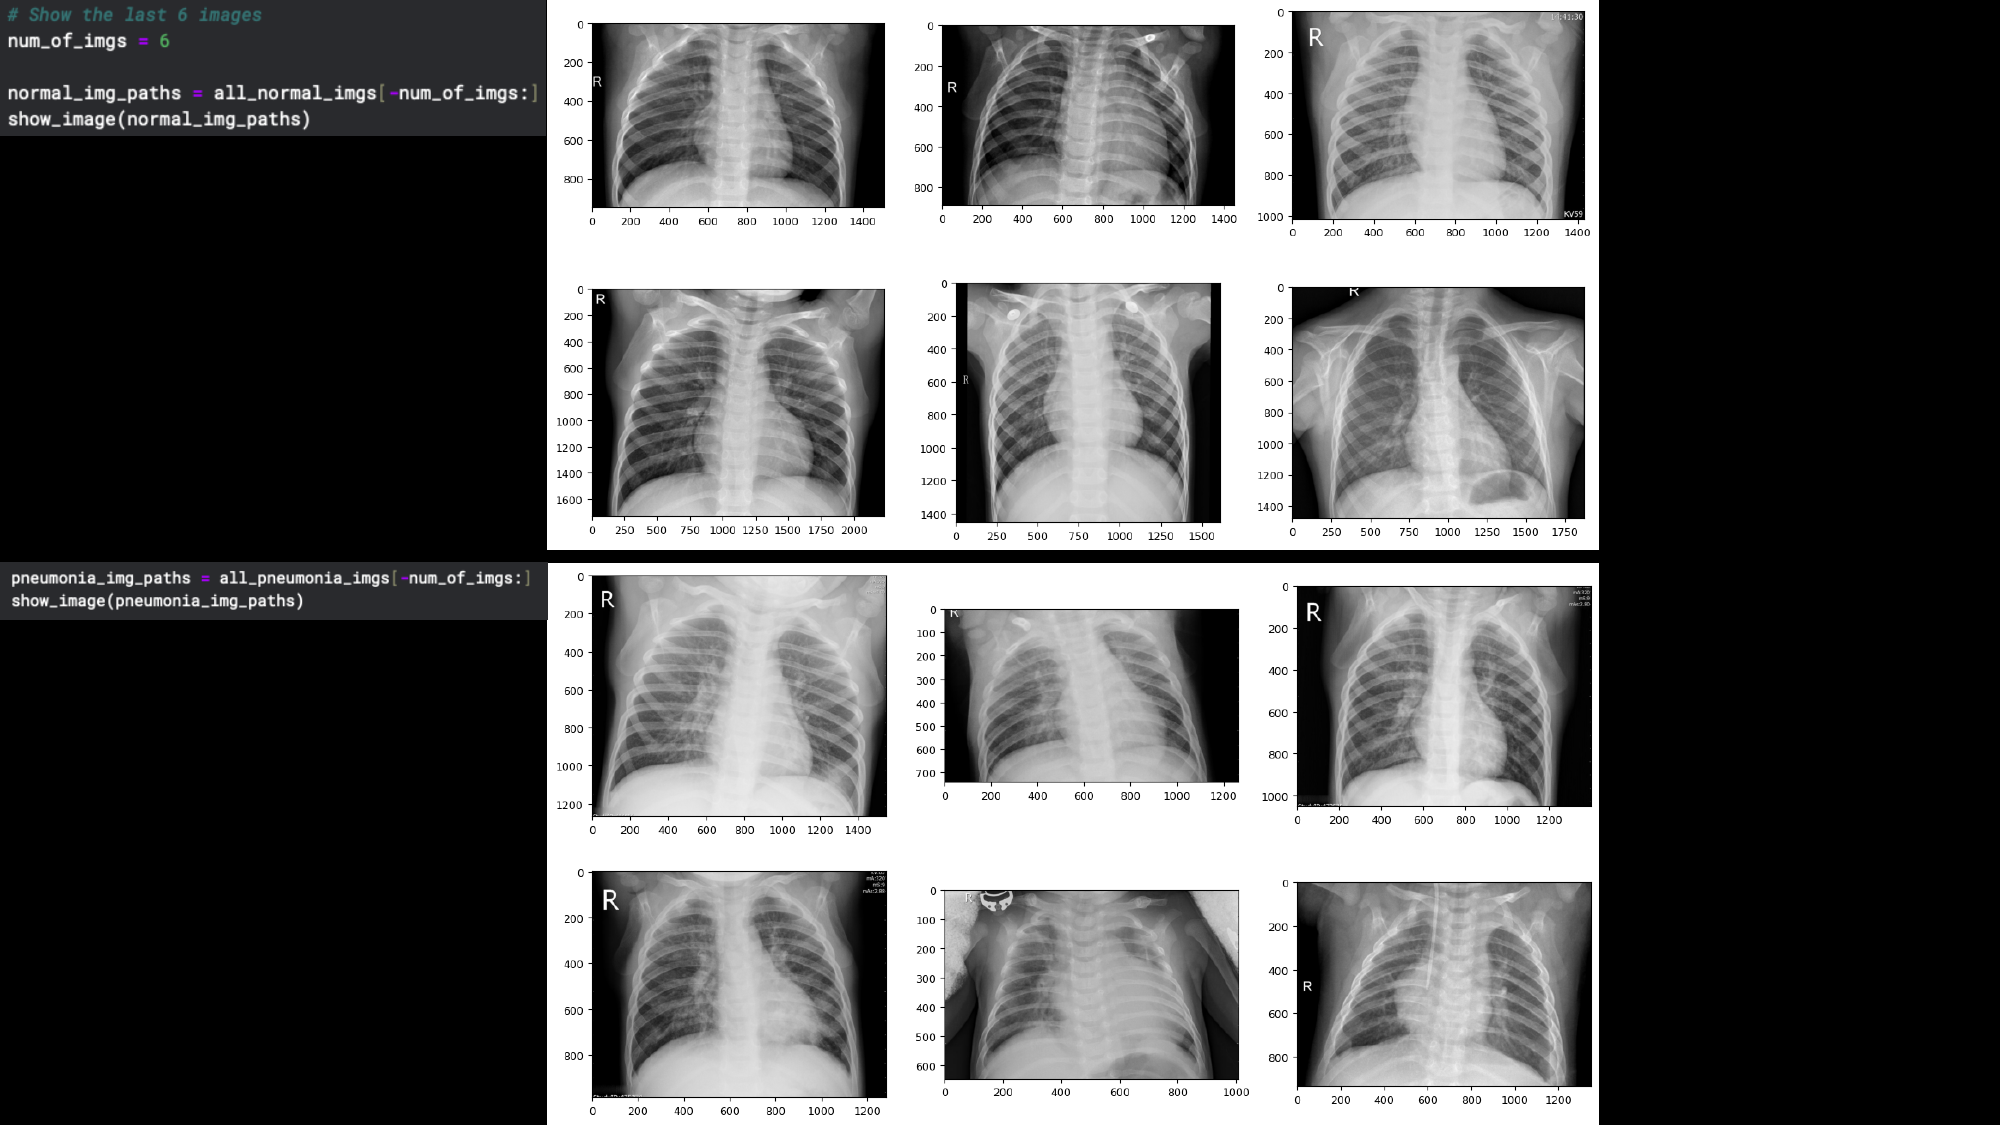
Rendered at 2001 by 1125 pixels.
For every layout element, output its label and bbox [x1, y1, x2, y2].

picture [0, 0, 546, 137]
picture [547, 0, 1600, 550]
picture [0, 561, 1600, 1125]
